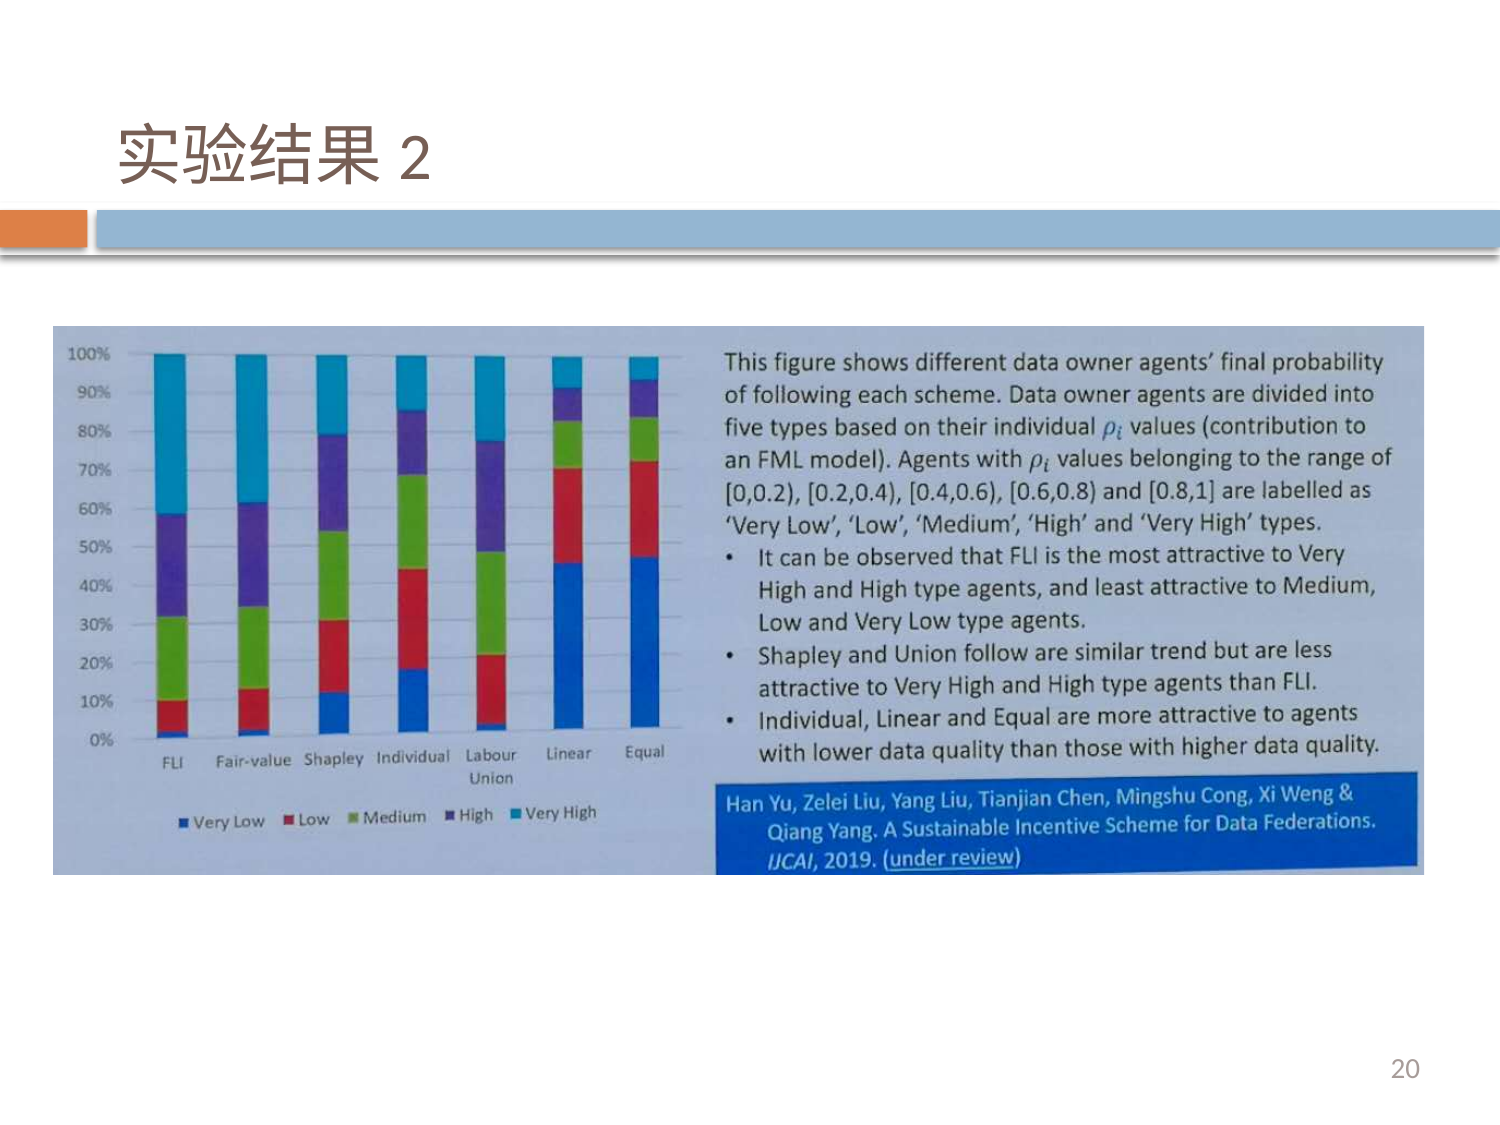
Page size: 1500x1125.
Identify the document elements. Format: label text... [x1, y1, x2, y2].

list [52, 325, 1425, 875]
slide_number 20 [1316, 1046, 1436, 1087]
title 实验结果2 [100, 37, 1438, 200]
